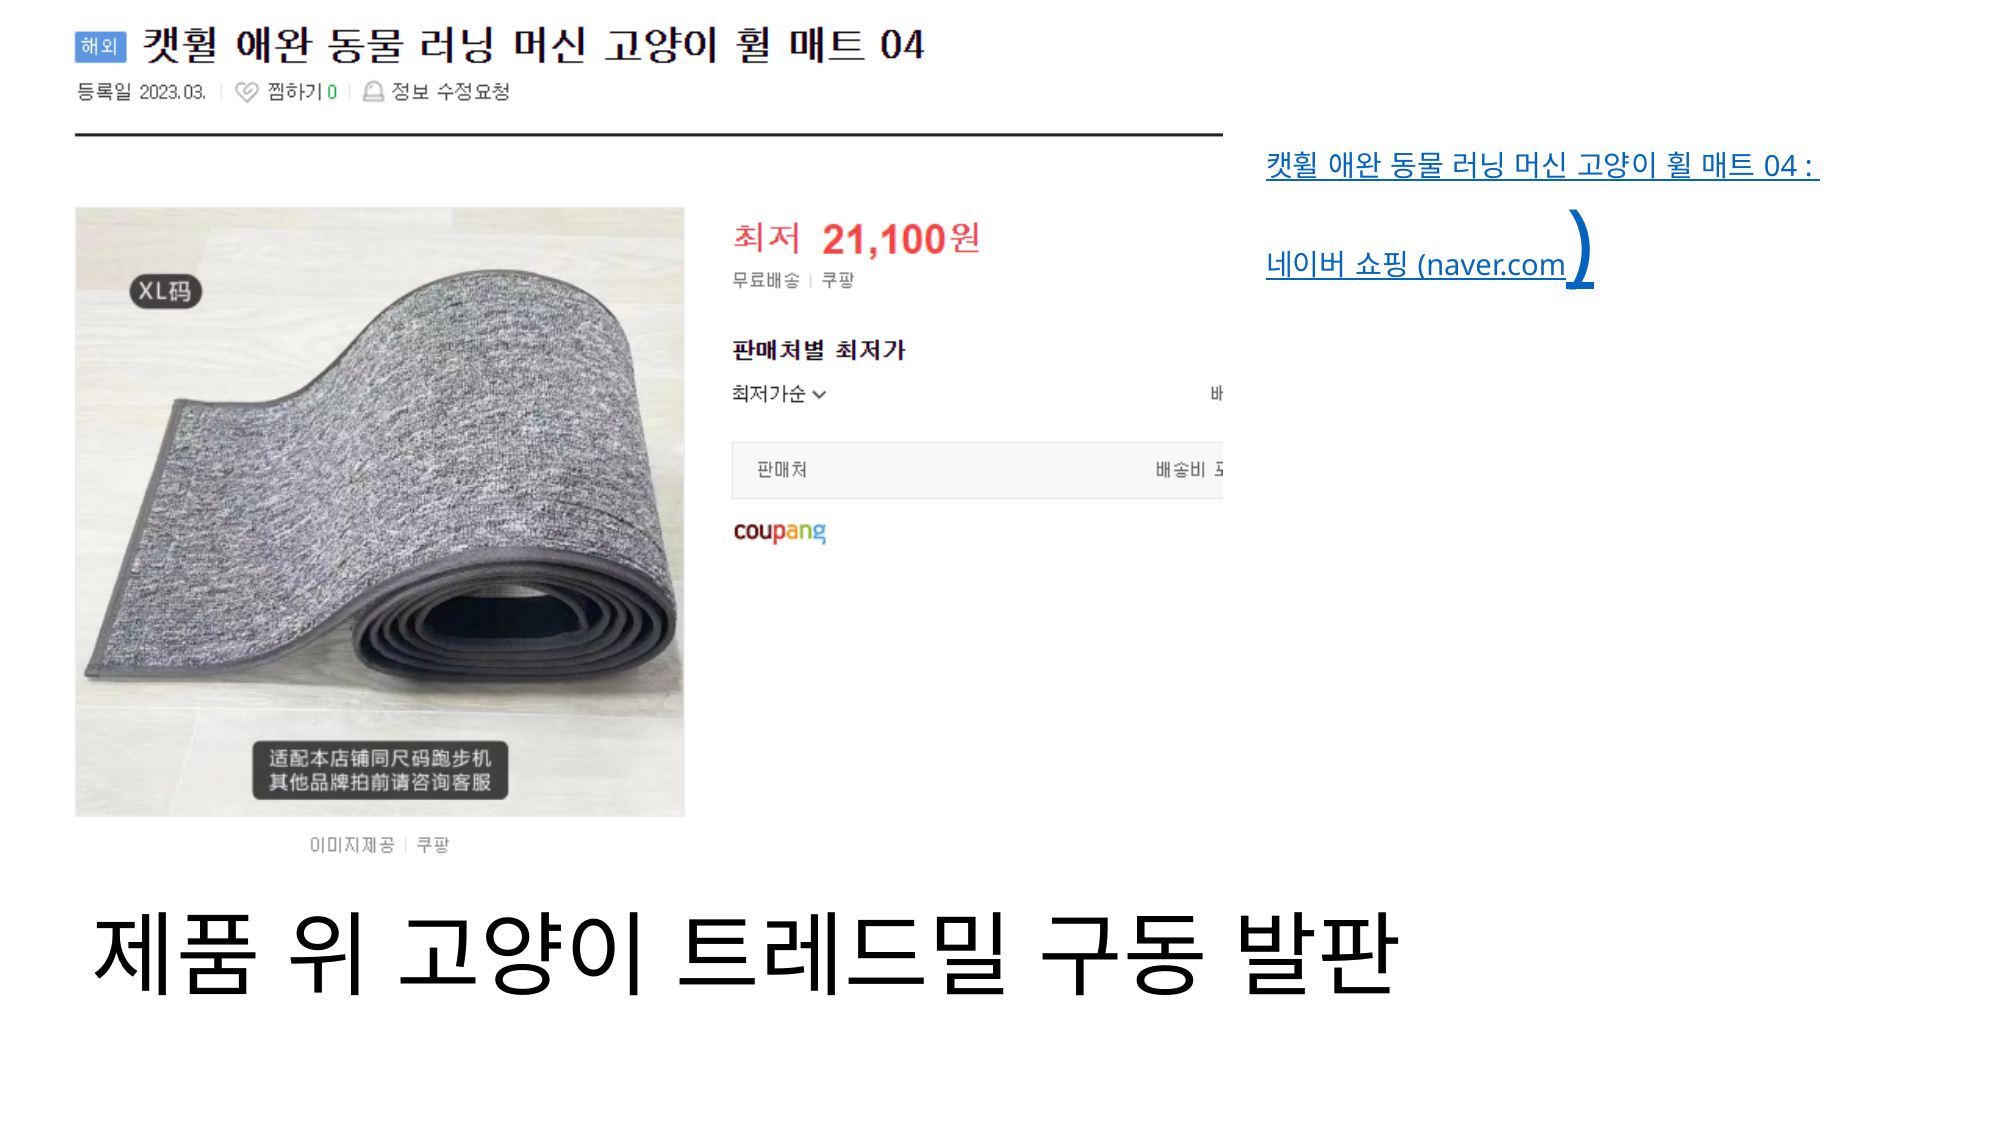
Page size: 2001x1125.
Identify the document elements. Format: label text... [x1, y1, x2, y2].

title 제품 위 고양이 트레드밀 구동 발판 [76, 849, 1802, 1068]
picture [19, 0, 1224, 872]
text_box 캣휠 애완 동물 러닝 머신 고양이 휠 매트 04 : 네이버 쇼핑 (naver.com) [1250, 113, 1915, 332]
